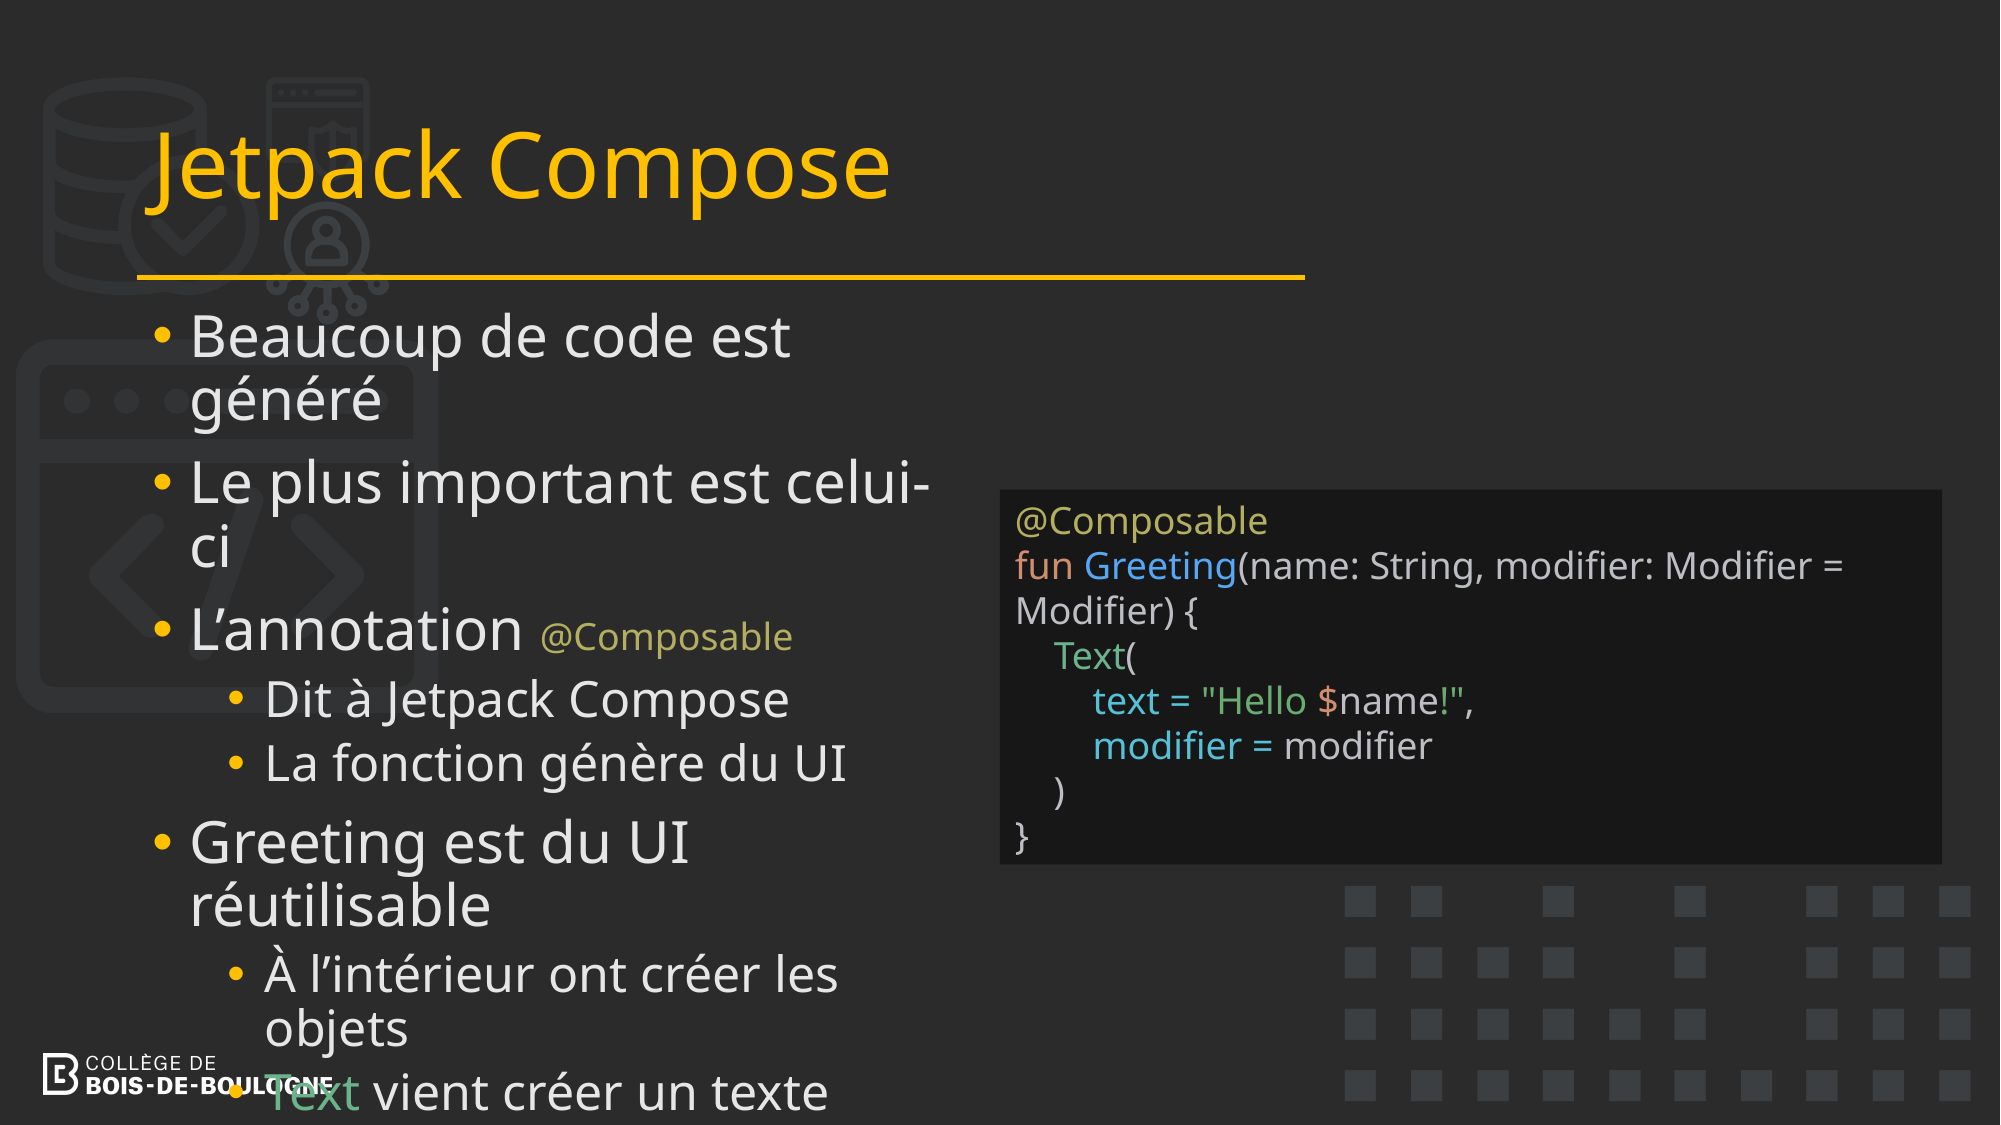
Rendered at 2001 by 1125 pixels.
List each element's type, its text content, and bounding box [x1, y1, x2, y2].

text_box @Composable fun Greeting(name: String, modifier: Modifier = Modifier) { Text( text = "Hello $name!", modifier = modifier ) } [999, 489, 1943, 865]
list Beaucoup de code est généré Le plus important est celui-ci L’annotation @Composable Dit à Jetpack Compose La fonction génère du UI Greeting est du UI réutilisable À l’intérieur ont créer les objets Text vient créer un texte Le paramètre text spécifie ce qui est écrit [137, 299, 990, 1014]
picture [43, 1053, 332, 1095]
title Jetpack Compose [137, 59, 1863, 278]
